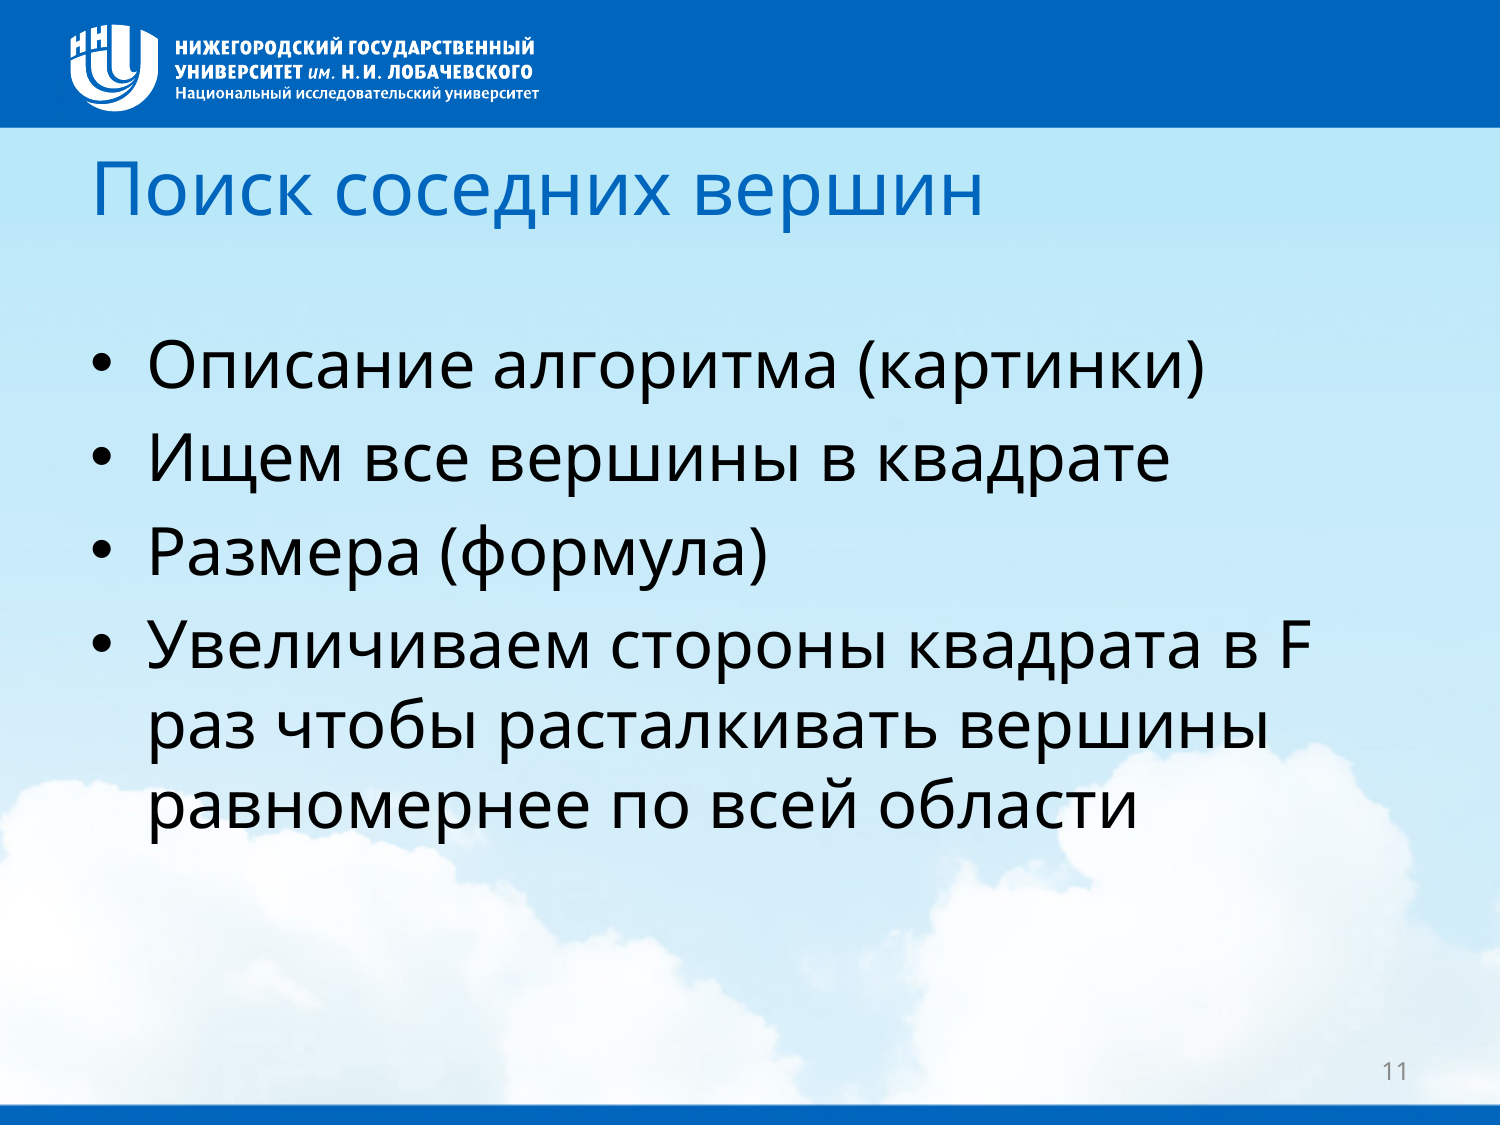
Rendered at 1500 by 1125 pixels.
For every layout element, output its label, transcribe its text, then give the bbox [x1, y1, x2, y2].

list Описание алгоритма (картинки) Ищем все вершины в квадрате Размера (формула) Увеличиваем стороны квадрата в F раз чтобы расталкивать вершины равномернее по всей области [74, 314, 1426, 1006]
title Поиск соседних вершин [74, 136, 1426, 233]
slide_number 11 [1074, 1042, 1425, 1103]
picture [0, 0, 1500, 1125]
